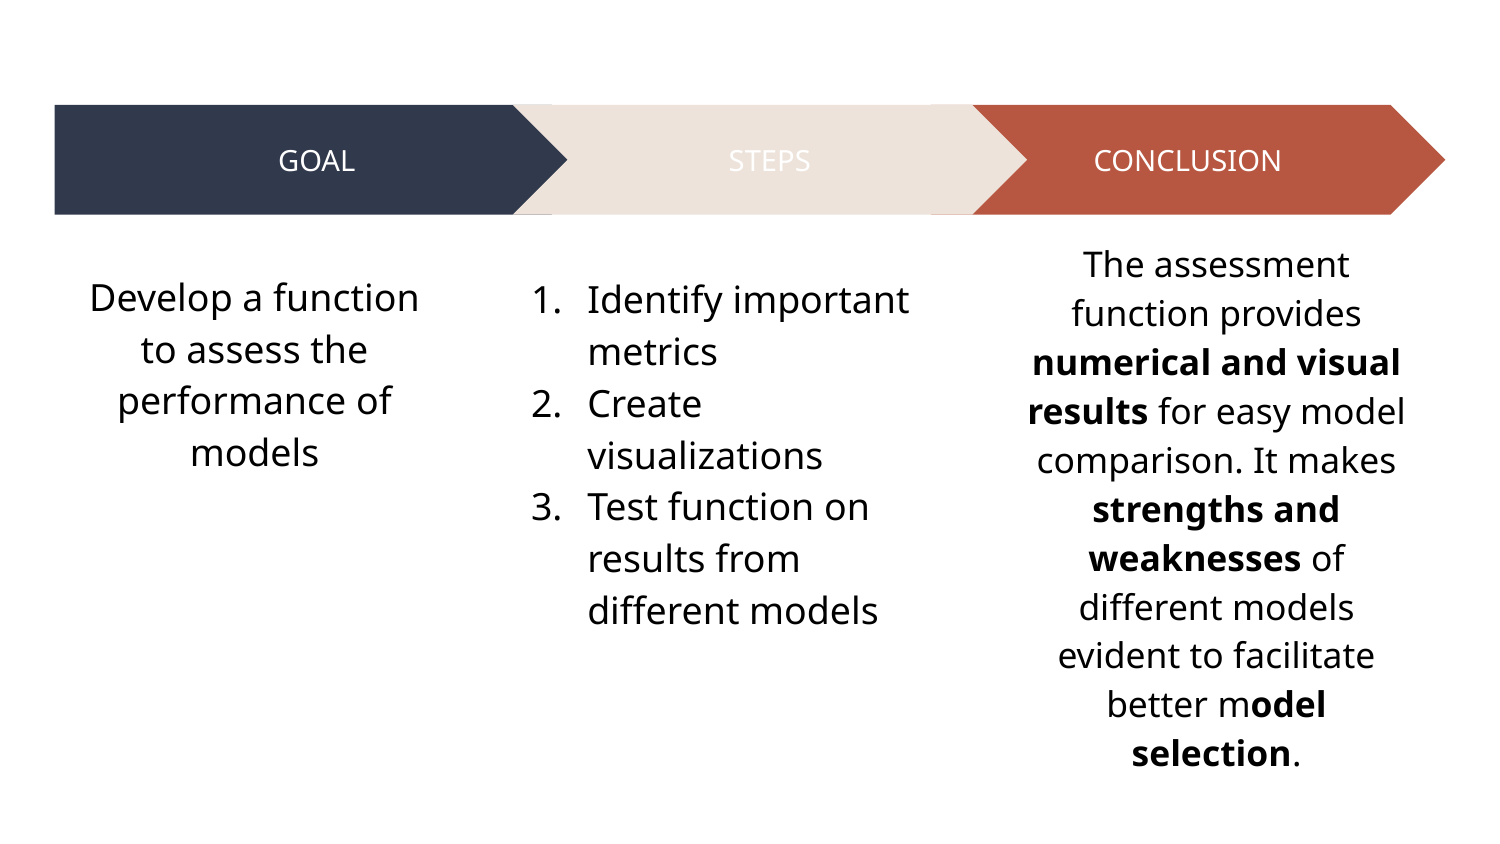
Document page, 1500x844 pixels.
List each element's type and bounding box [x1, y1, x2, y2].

text_box [54, 104, 1446, 739]
